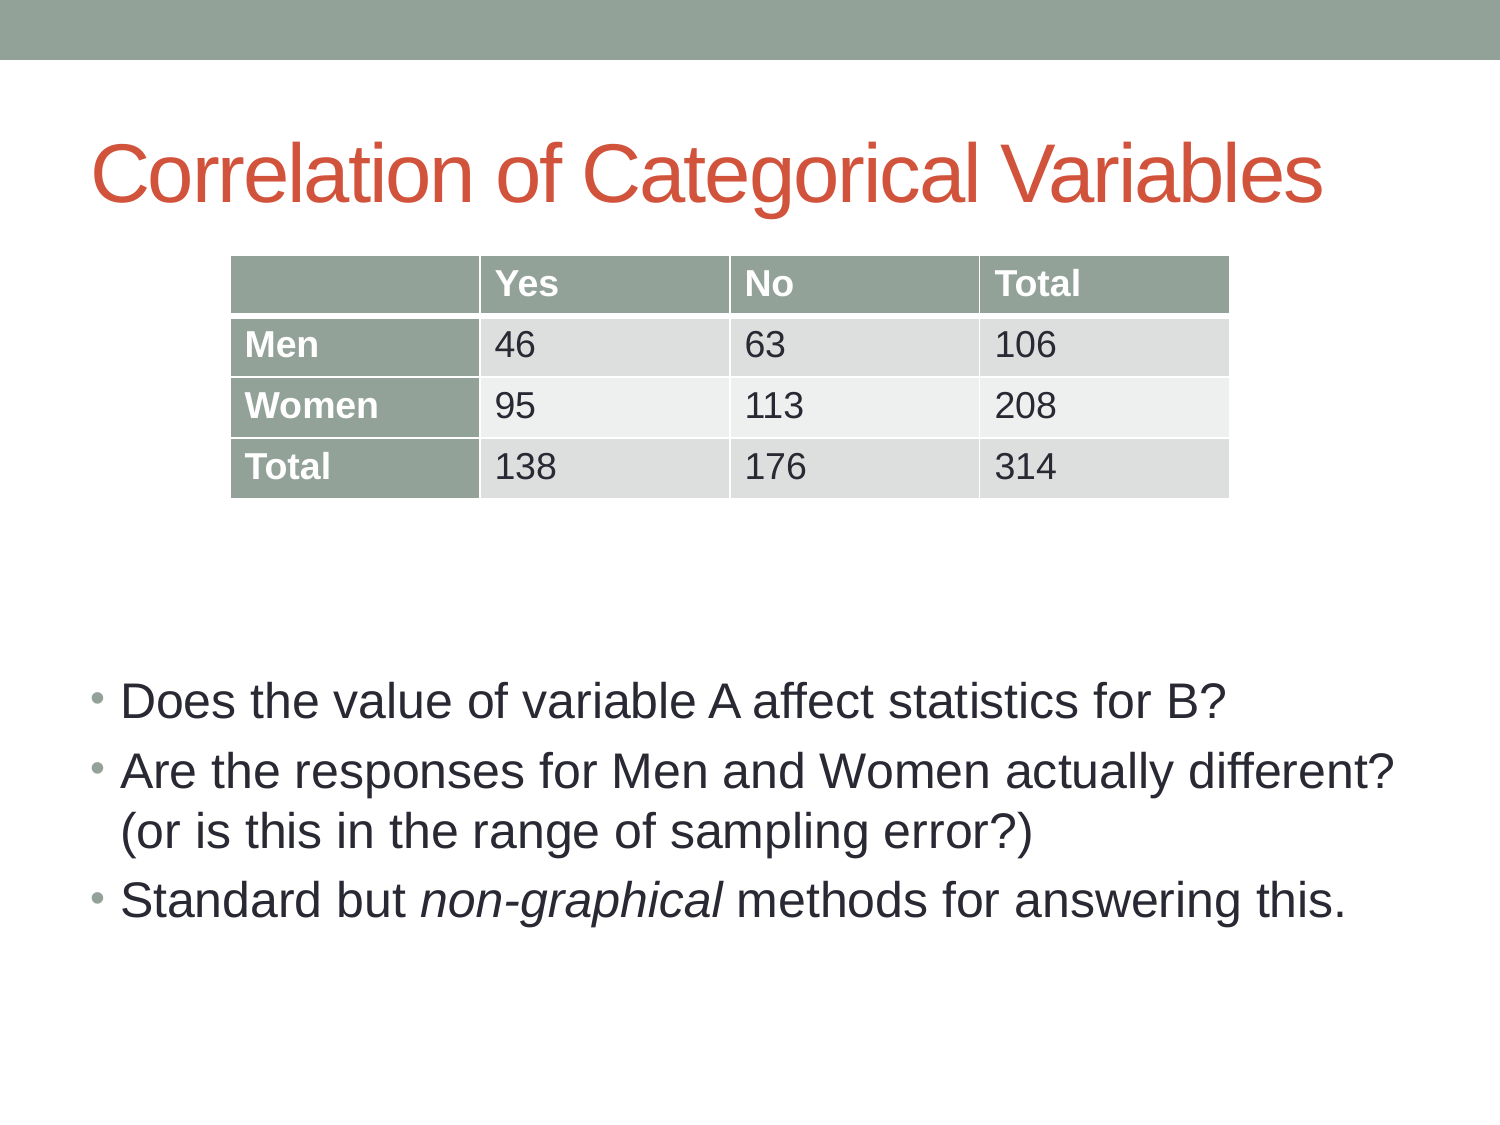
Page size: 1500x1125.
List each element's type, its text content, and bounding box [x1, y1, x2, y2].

table_header Total [980, 256, 1229, 313]
table_cell 314 [980, 439, 1229, 498]
title Correlation of Categorical Variables [75, 87, 1425, 250]
list Does the value of variable A affect statistics for B? Are the responses for Men and Women actually different? (or is this in the range of sampling error?) Standard but non-graphical methods for answering this. [75, 660, 1425, 1037]
table_cell Total [231, 439, 479, 498]
table_cell 63 [731, 319, 979, 376]
table_header No [731, 256, 979, 313]
table_cell Women [231, 378, 479, 437]
table_cell 106 [980, 319, 1229, 376]
table_cell 176 [731, 439, 979, 498]
table_header Yes [481, 256, 729, 313]
table_cell 46 [481, 319, 729, 376]
table_cell 113 [731, 378, 979, 437]
table_cell 208 [980, 378, 1229, 437]
table_cell 95 [481, 378, 729, 437]
table_cell 138 [481, 439, 729, 498]
table_header [231, 256, 479, 313]
table_cell Men [231, 319, 479, 376]
